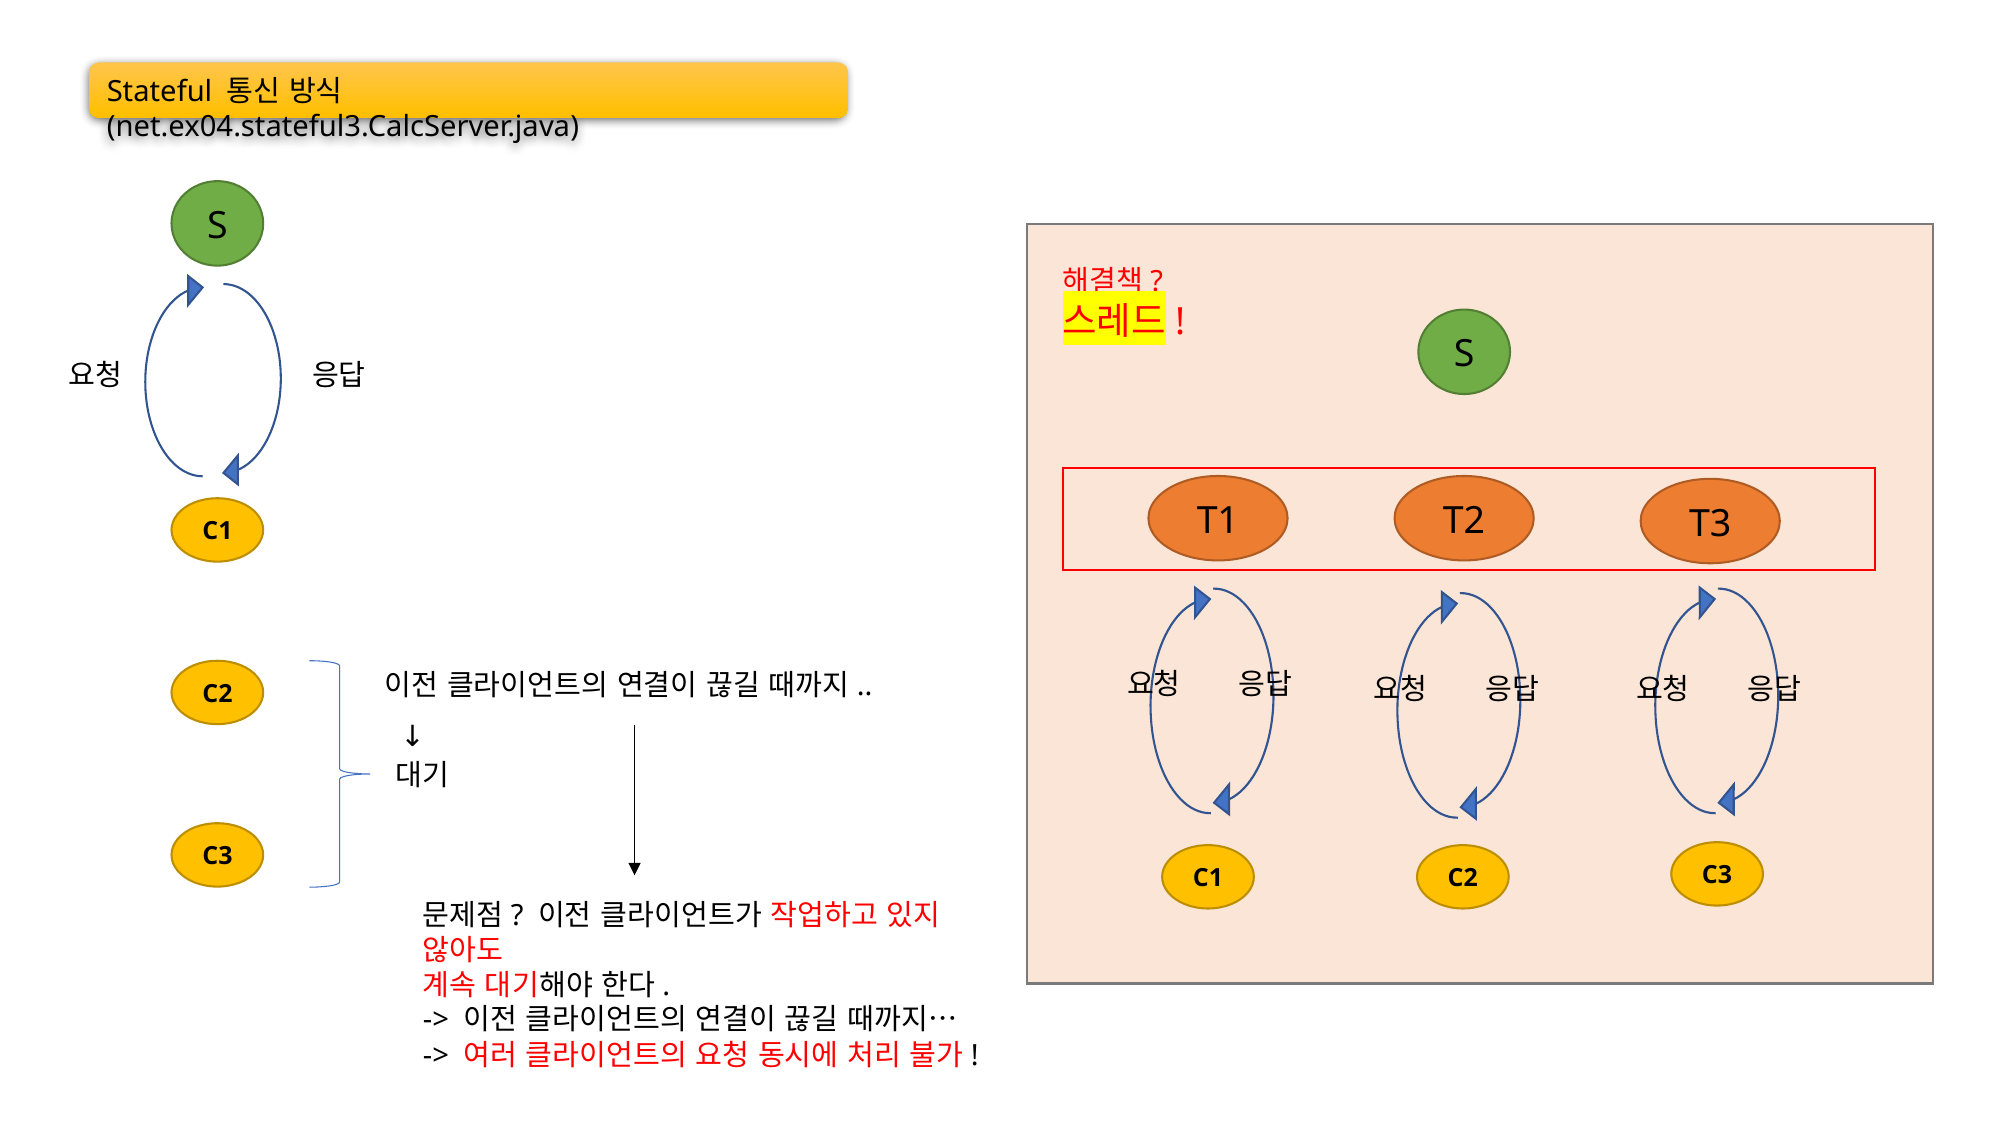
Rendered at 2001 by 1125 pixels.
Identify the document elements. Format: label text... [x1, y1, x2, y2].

text_box C2 [170, 659, 265, 726]
text_box [1654, 713, 1716, 815]
text_box S [170, 180, 265, 267]
text_box 요청 응답 [1359, 662, 1555, 713]
text_box [1155, 585, 1212, 658]
text_box ↓ [385, 709, 447, 760]
text_box C3 [1670, 841, 1765, 907]
text_box 요청 응답 [1621, 662, 1817, 713]
text_box C2 [1415, 844, 1510, 910]
text_box C3 [170, 822, 265, 888]
text_box 문제점? 이전 클라이언트가 작업하고 있지 않아도 계속 대기해야 한다. -> 이전 클라이언트의 연결이 끊길 때까지… -> 여러 클라이언트의 요청 동시에 처리 불가! [408, 888, 1004, 1079]
text_box [1062, 467, 1876, 571]
text_box [1659, 585, 1717, 662]
text_box 해결책? 스레드! [1047, 254, 1274, 350]
text_box S [1417, 308, 1512, 396]
text_box [1402, 589, 1459, 662]
text_box [147, 273, 205, 349]
text_box [223, 283, 279, 349]
text_box [1026, 223, 1934, 985]
text_box [145, 399, 203, 478]
text_box [1717, 713, 1779, 817]
text_box 이전 클라이언트의 연결이 끊길 때까지.. [370, 659, 891, 709]
text_box [1459, 713, 1521, 821]
text_box C1 [1161, 844, 1255, 910]
text_box [1213, 587, 1271, 658]
text_box 대기 [380, 748, 495, 799]
text_box C1 [170, 497, 265, 563]
text_box [1149, 708, 1211, 815]
text_box [1459, 591, 1518, 662]
text_box [1396, 713, 1458, 819]
text_box 요청 응답 [1112, 658, 1308, 708]
text_box [221, 399, 281, 487]
text_box [1212, 708, 1275, 817]
text_box [1717, 587, 1777, 662]
text_box 요청 응답 [53, 349, 381, 399]
text_box [309, 660, 371, 888]
text_box Stateful 통신 방식 (net.ex04.stateful3.CalcServer.java) [89, 62, 848, 118]
